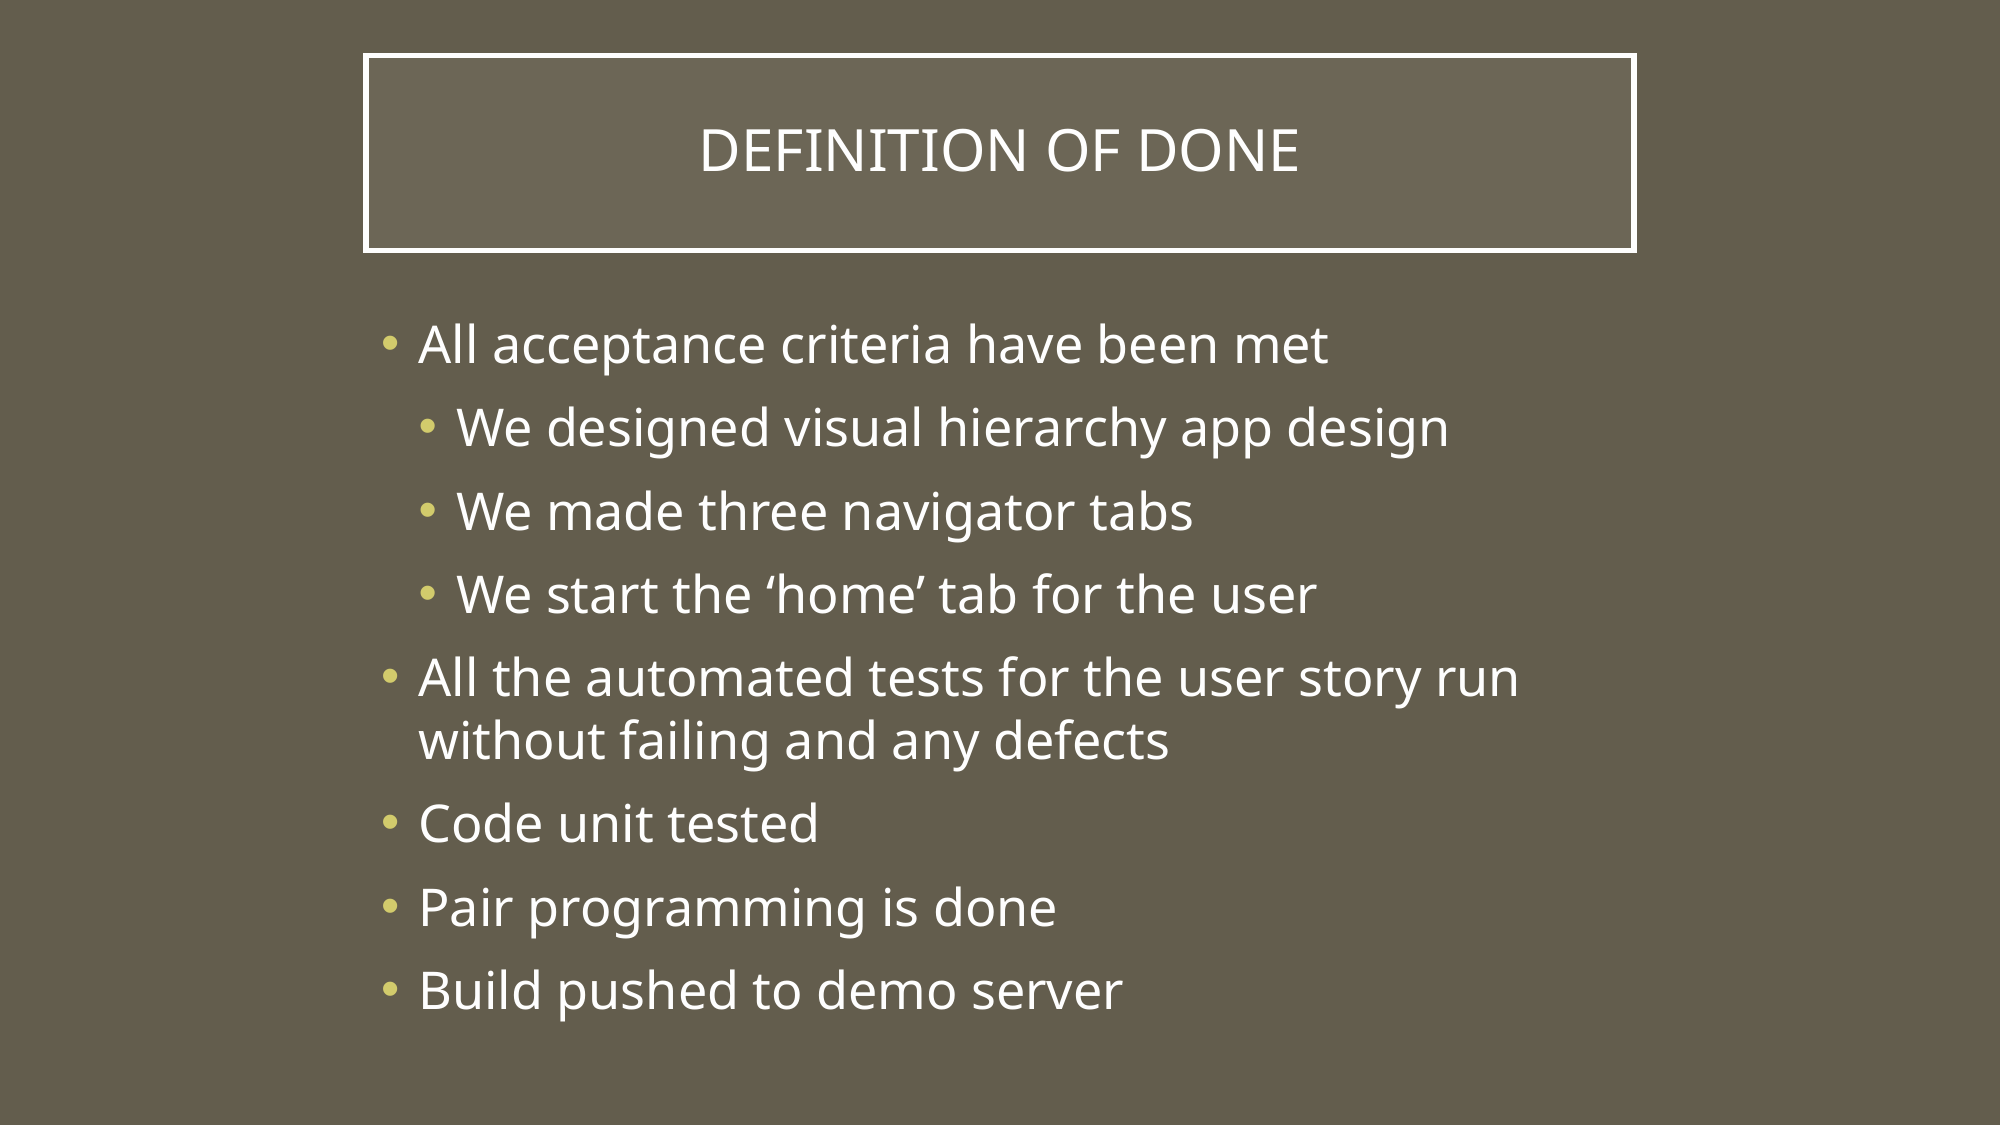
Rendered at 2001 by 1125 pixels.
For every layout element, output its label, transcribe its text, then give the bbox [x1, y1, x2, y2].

title DEFINITION OF DONE [363, 53, 1637, 253]
list All acceptance criteria have been met We designed visual hierarchy app design We made three navigator tabs We start the ‘home’ tab for the user All the automated tests for the user story run without failing and any defects Code unit tested Pair programming is done Build pushed to demo server [366, 303, 1634, 1125]
